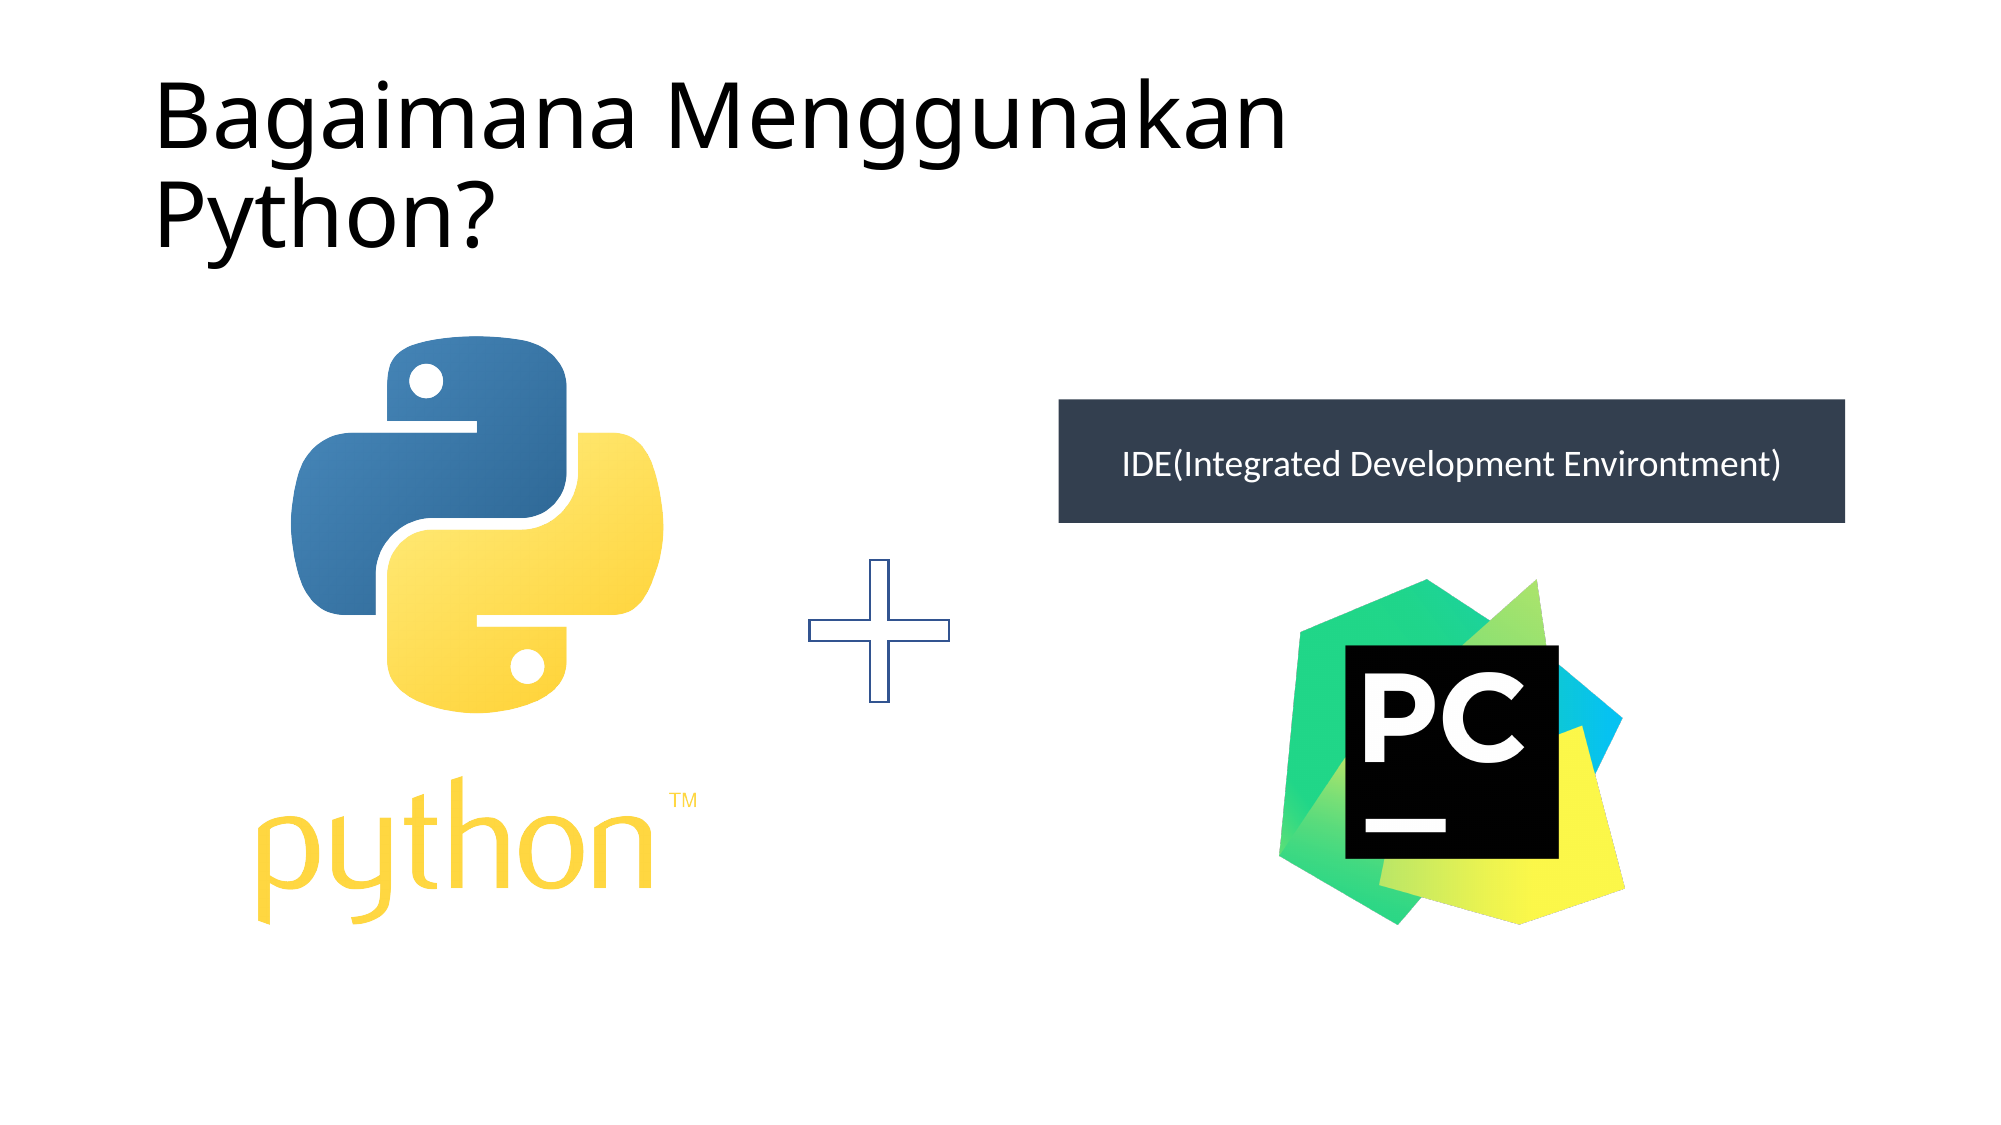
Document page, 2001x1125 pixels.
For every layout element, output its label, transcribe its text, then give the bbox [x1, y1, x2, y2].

picture [258, 336, 696, 925]
title Bagaimana Menggunakan Python? [137, 59, 1863, 278]
picture [1279, 579, 1625, 925]
text_box IDE(Integrated Development Environtment) [1058, 398, 1846, 524]
text_box [808, 559, 950, 703]
